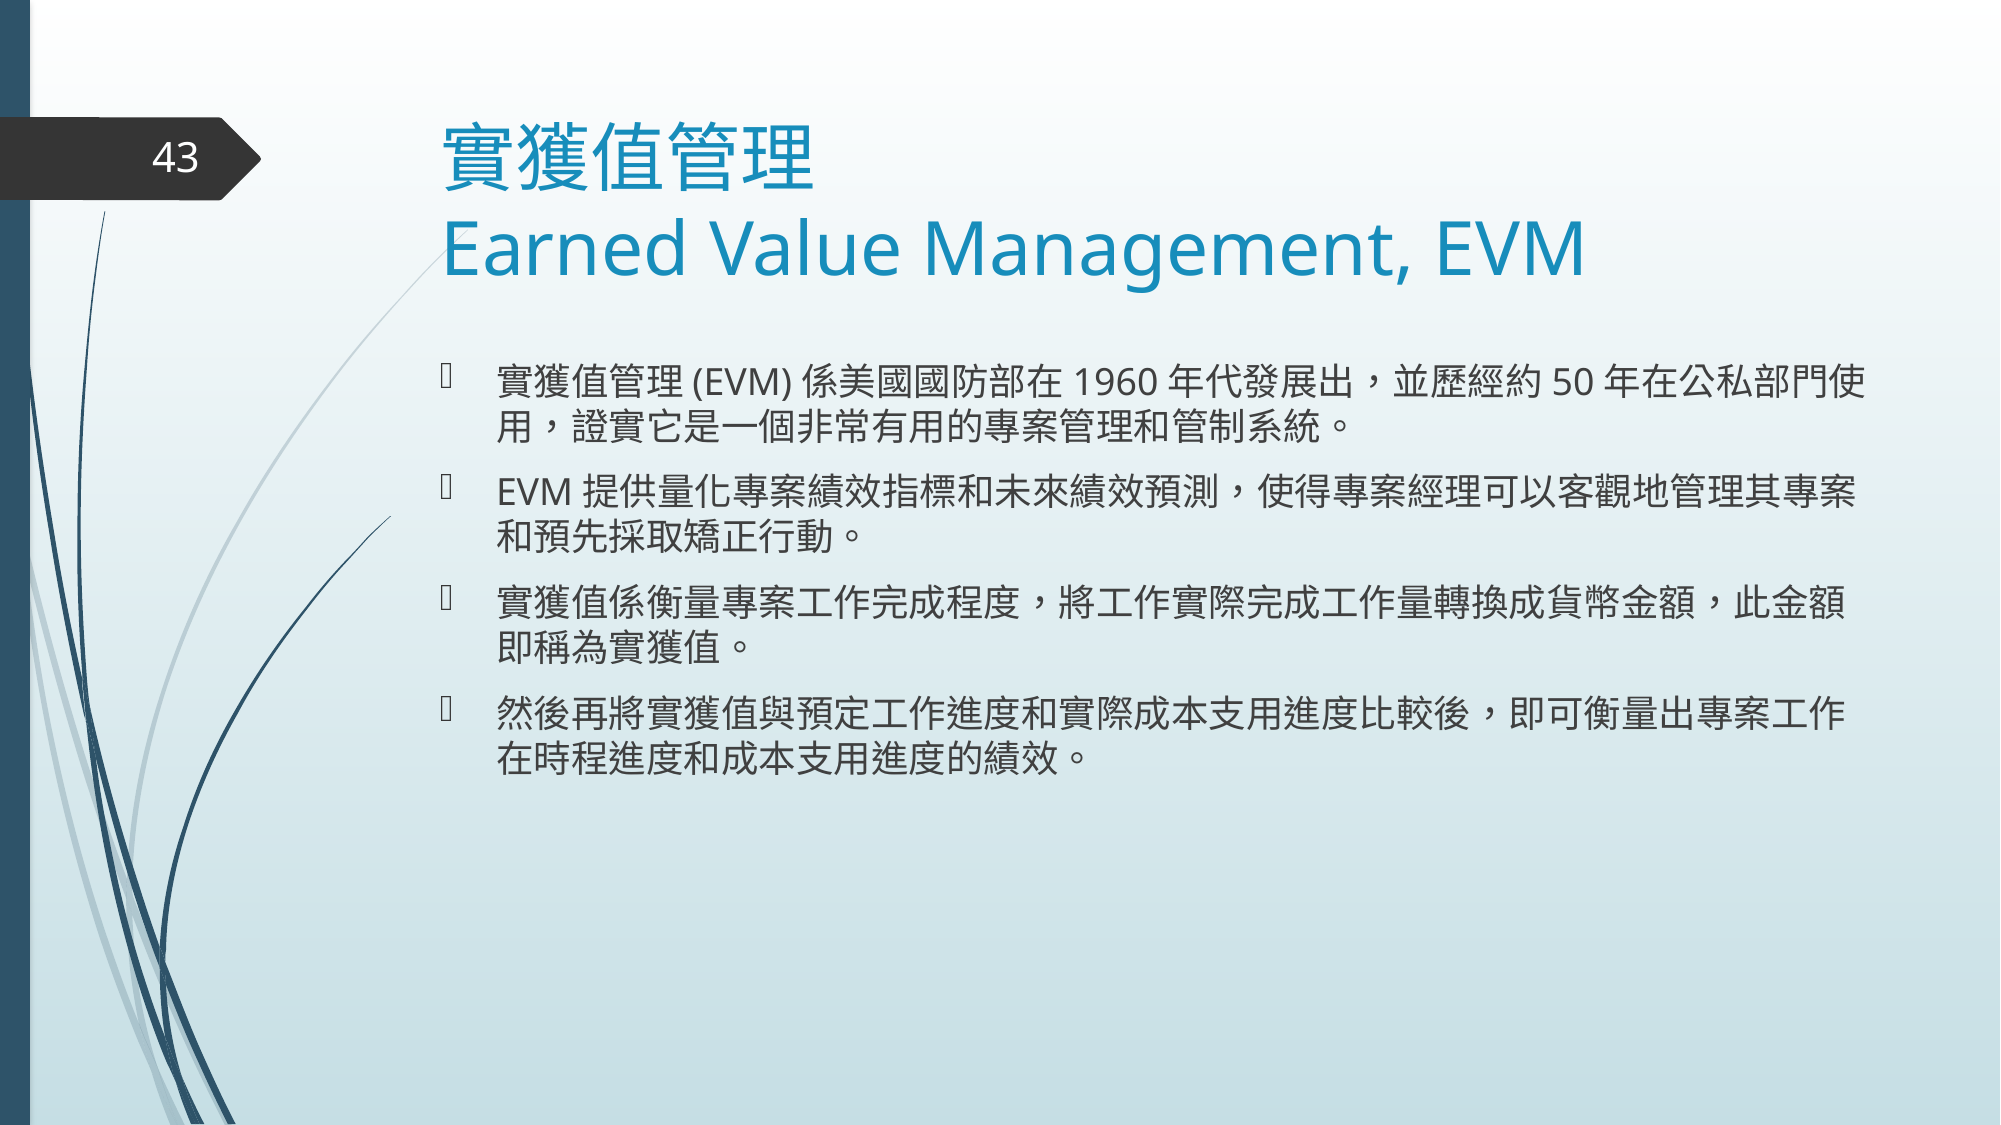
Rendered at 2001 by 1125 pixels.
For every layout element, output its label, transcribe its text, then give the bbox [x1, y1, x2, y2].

list 實獲值管理(EVM)係美國國防部在1960年代發展出，並歷經約50年在公私部門使用，證實它是一個非常有用的專案管理和管制系統。 EVM提供量化專案績效指標和未來績效預測，使得專案經理可以客觀地管理其專案和預先採取矯正行動。 實獲值係衡量專案工作完成程度，將工作實際完成工作量轉換成貨幣金額，此金額即稱為實獲值。 然後再將實獲值與預定工作進度和實際成本支用進度比較後，即可衡量出專案工作在時程進度和成本支用進度的績效。 [424, 350, 1888, 970]
title 實獲值管理 Earned Value Management, EVM [425, 102, 1888, 313]
slide_number 43 [87, 129, 216, 190]
